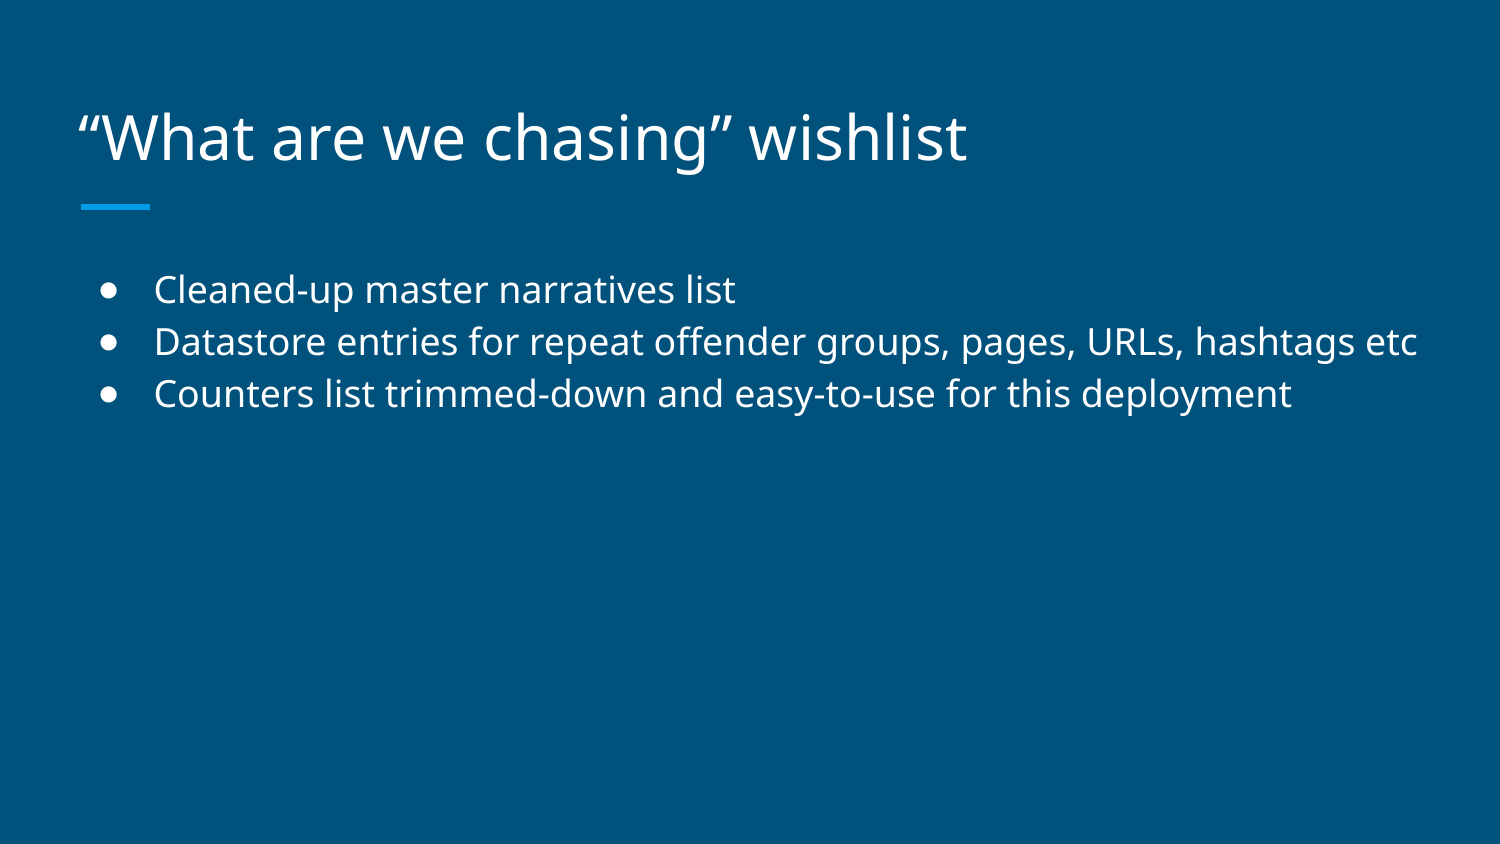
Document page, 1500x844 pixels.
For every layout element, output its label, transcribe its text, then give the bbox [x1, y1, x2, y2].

list Cleaned-up master narratives list Datastore entries for repeat offender groups, pages, URLs, hashtags etc Counters list trimmed-down and easy-to-use for this deployment [63, 243, 1437, 750]
title “What are we chasing” wishlist [63, 74, 1437, 189]
